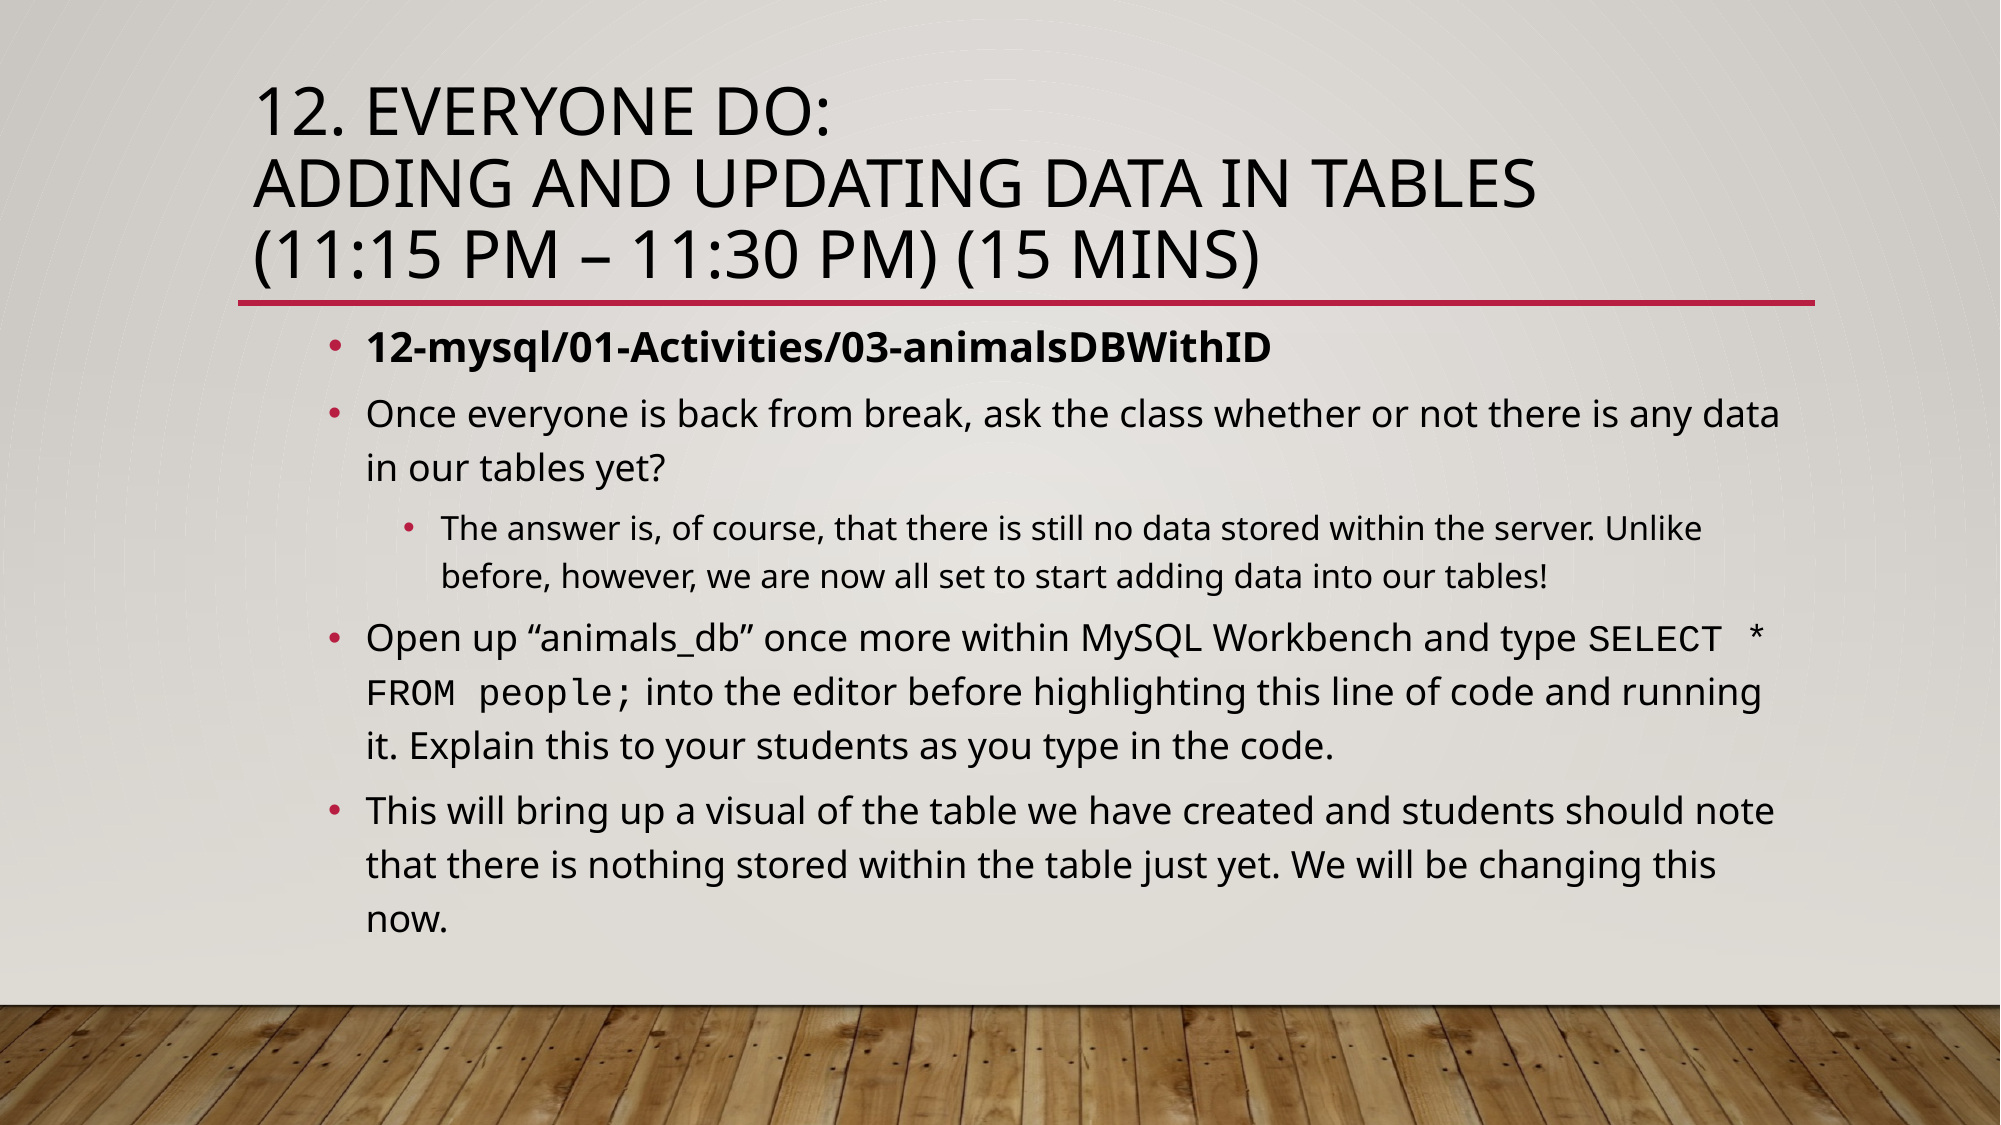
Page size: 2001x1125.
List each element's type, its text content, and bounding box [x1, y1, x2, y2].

list 12-mysql/01-Activities/03-animalsDBWithID Once everyone is back from break, ask the class whether or not there is any data in our tables yet? The answer is, of course, that there is still no data stored within the server. Unlike before, however, we are now all set to start adding data into our tables! Open up “animals_db” once more within MySQL Workbench and type SELECT * FROM people; into the editor before highlighting this line of code and running it. Explain this to your students as you type in the code. This will bring up a visual of the table we have created and students should note that there is nothing stored within the table just yet. We will be changing this now. [238, 306, 1814, 982]
picture [0, 1005, 2000, 1125]
title 12. EVERYONE DO: Adding and Updating Data In Tables (11:15 PM – 11:30 PM) (15 mins) [238, 70, 1814, 291]
